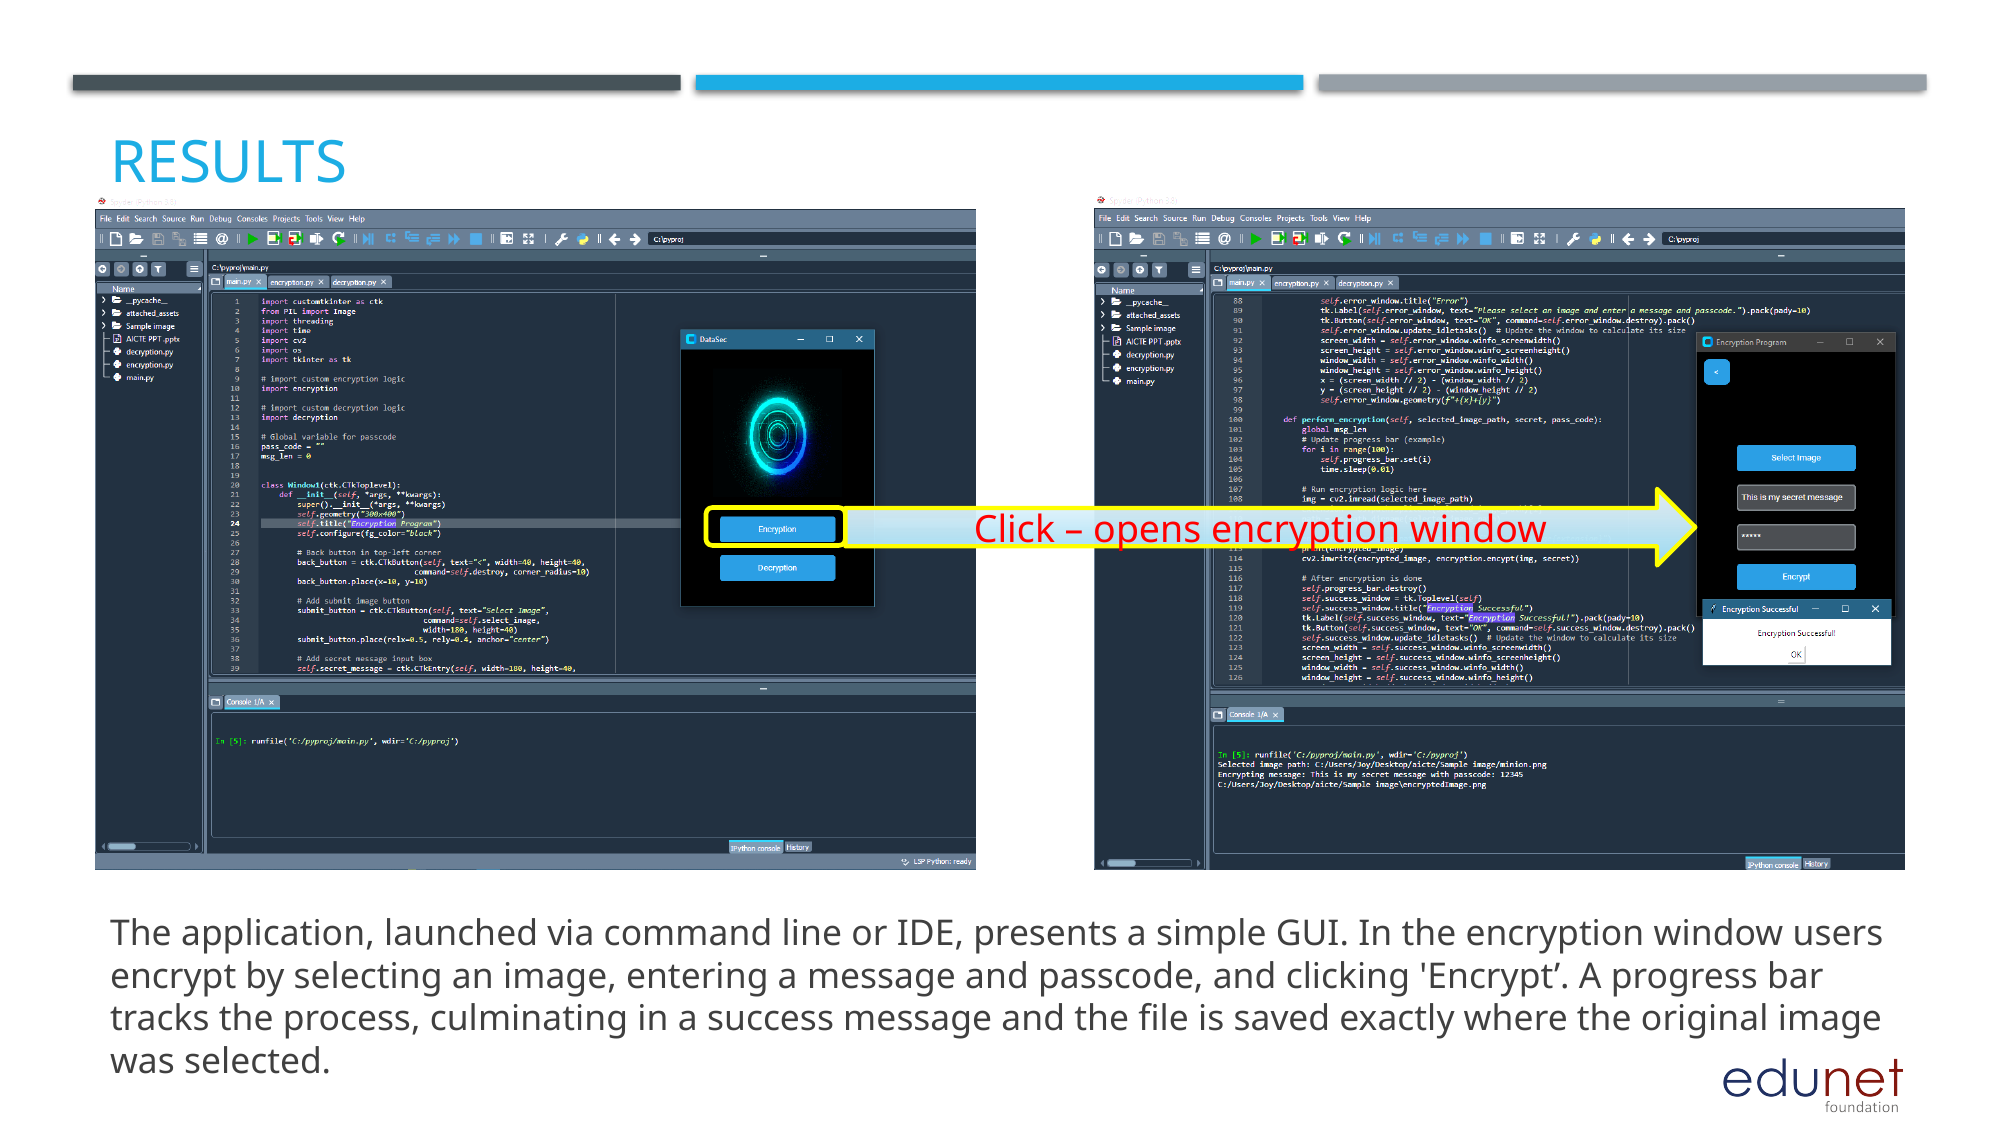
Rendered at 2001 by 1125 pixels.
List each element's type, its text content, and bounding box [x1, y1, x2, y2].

picture [1719, 1088, 1905, 1116]
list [94, 193, 977, 871]
text_box Click – opens encryption window [981, 506, 1088, 549]
picture [1094, 193, 1906, 871]
text_box The application, launched via command line or IDE, presents a simple GUI. In the encryption window users encrypt by selecting an image, entering a message and passcode, and clicking 'Encrypt’. A progress bar tracks the process, culminating in a success message and the file is saved exactly where the original image was selected. [95, 902, 1920, 1088]
title Results [95, 115, 1905, 203]
